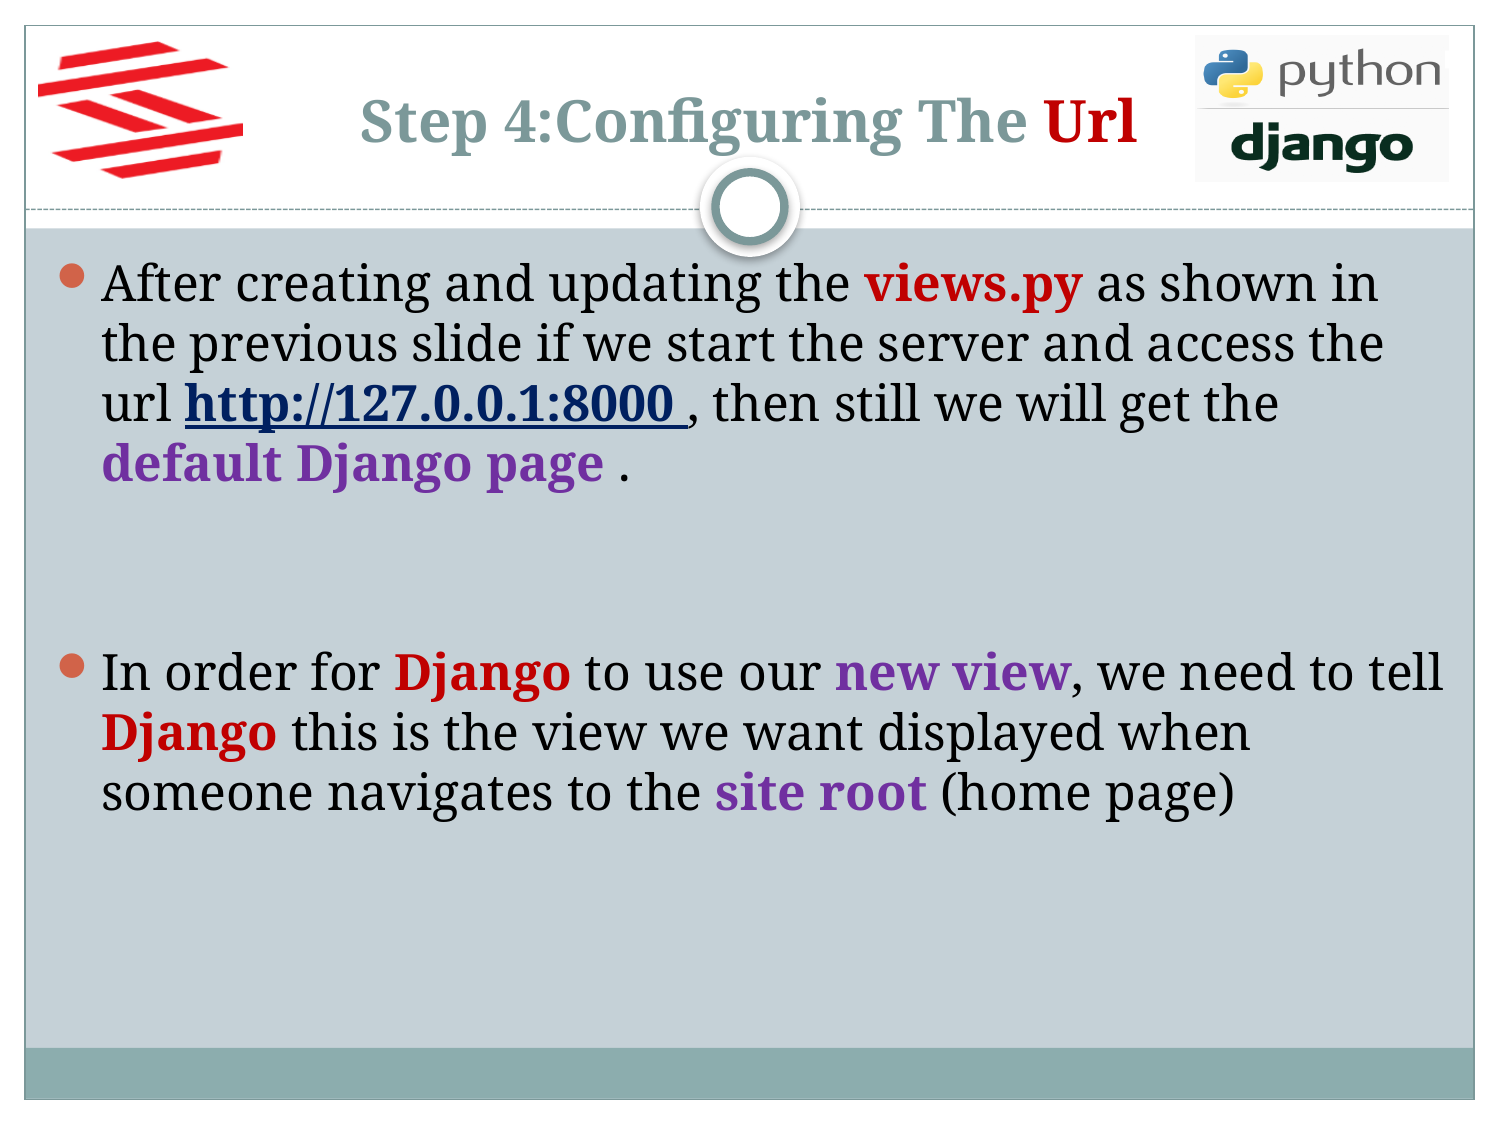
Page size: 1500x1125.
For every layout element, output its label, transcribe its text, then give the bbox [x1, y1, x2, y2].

picture [1195, 34, 1449, 183]
picture [37, 40, 243, 185]
title Step 4:Configuring The Url [237, 37, 1190, 162]
list After creating and updating the views.py as shown in the previous slide if we start the server and access the url http://127.0.0.1:8000 , then still we will get the default Django page . In order for Django to use our new view, we need to tell Django this is the view we want displayed when someone navigates to the site root (home page) [41, 243, 1471, 1125]
